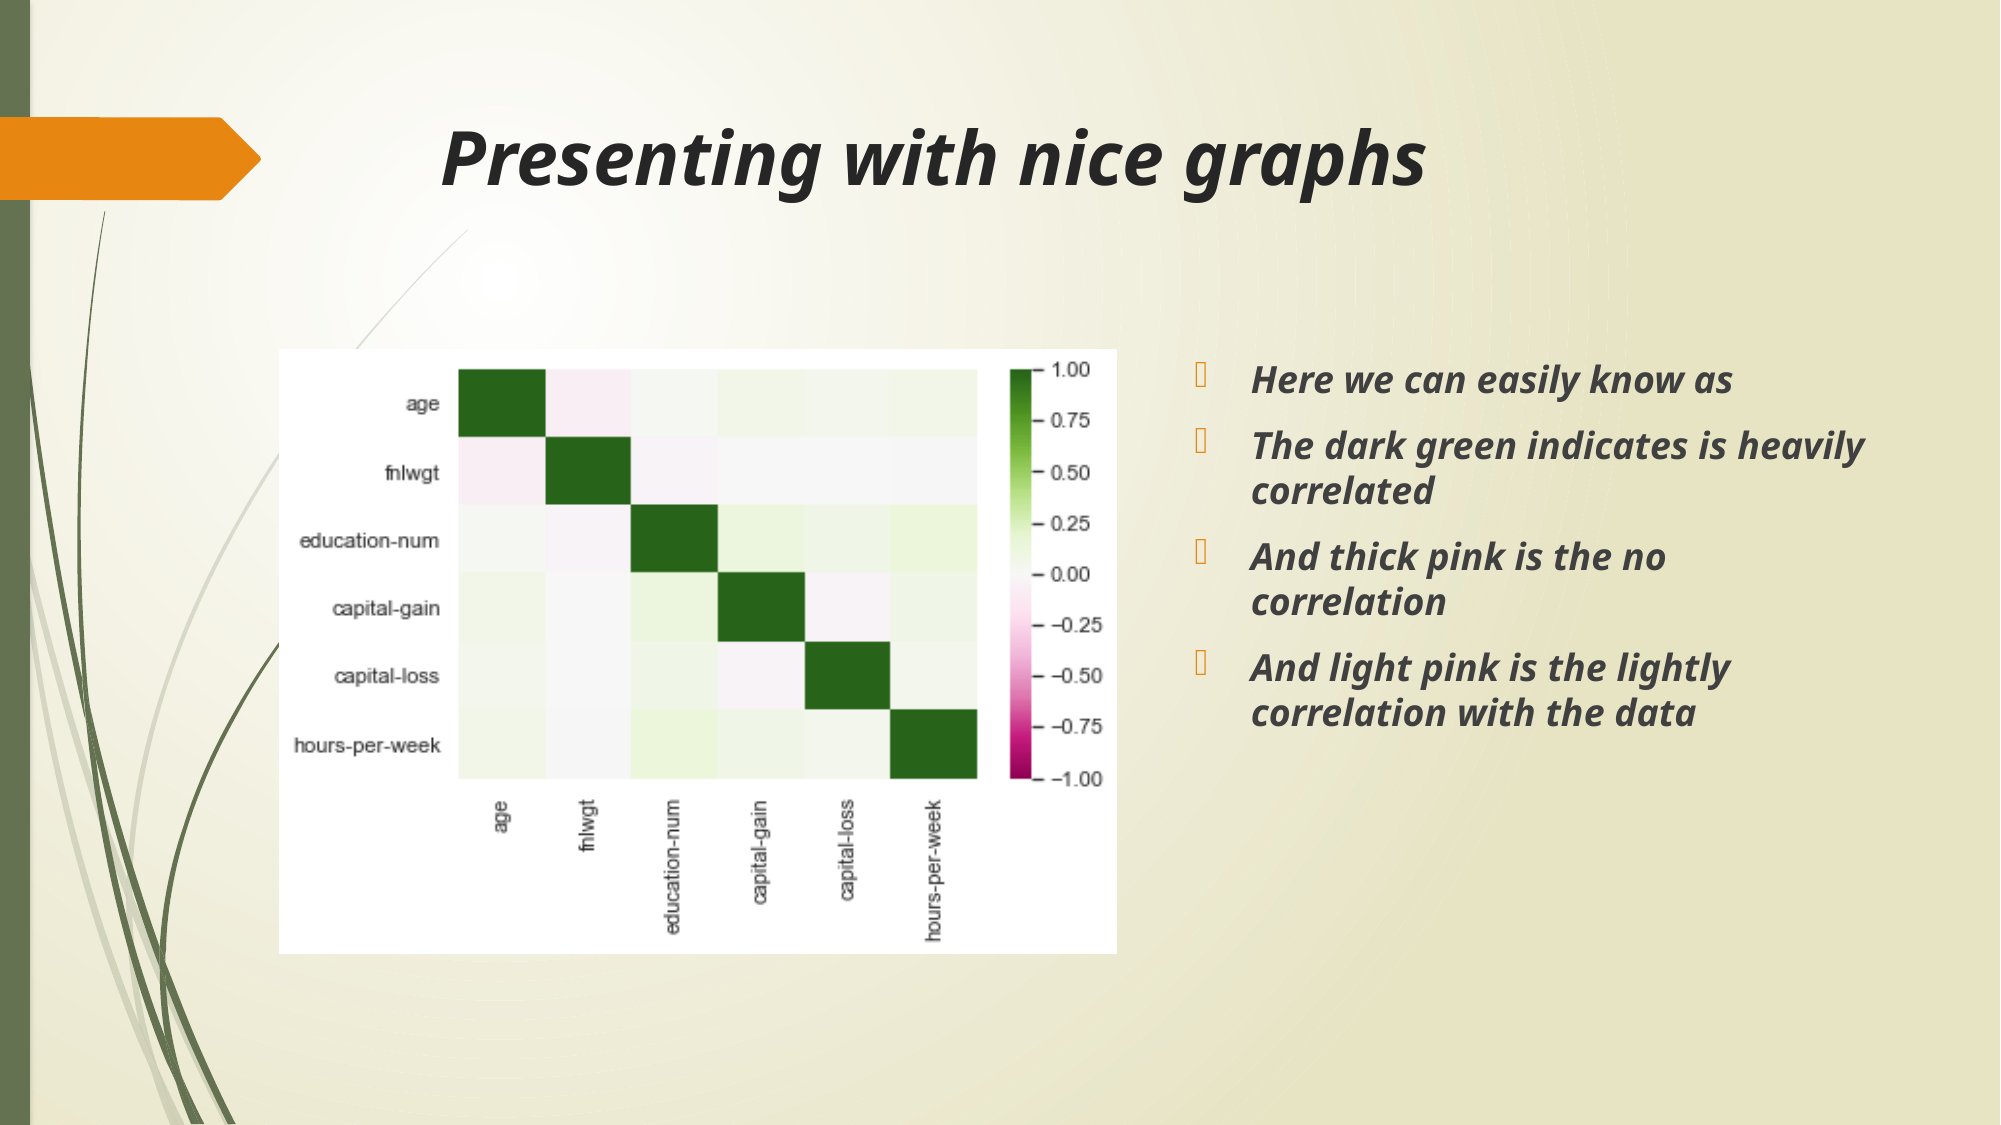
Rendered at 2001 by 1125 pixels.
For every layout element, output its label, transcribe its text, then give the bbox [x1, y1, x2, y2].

title Presenting with nice graphs [425, 102, 1888, 228]
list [279, 349, 1117, 955]
list Here we can easily know as The dark green indicates is heavily correlated And thick pink is the no correlation And light pink is the lightly correlation with the data [1179, 348, 1888, 969]
